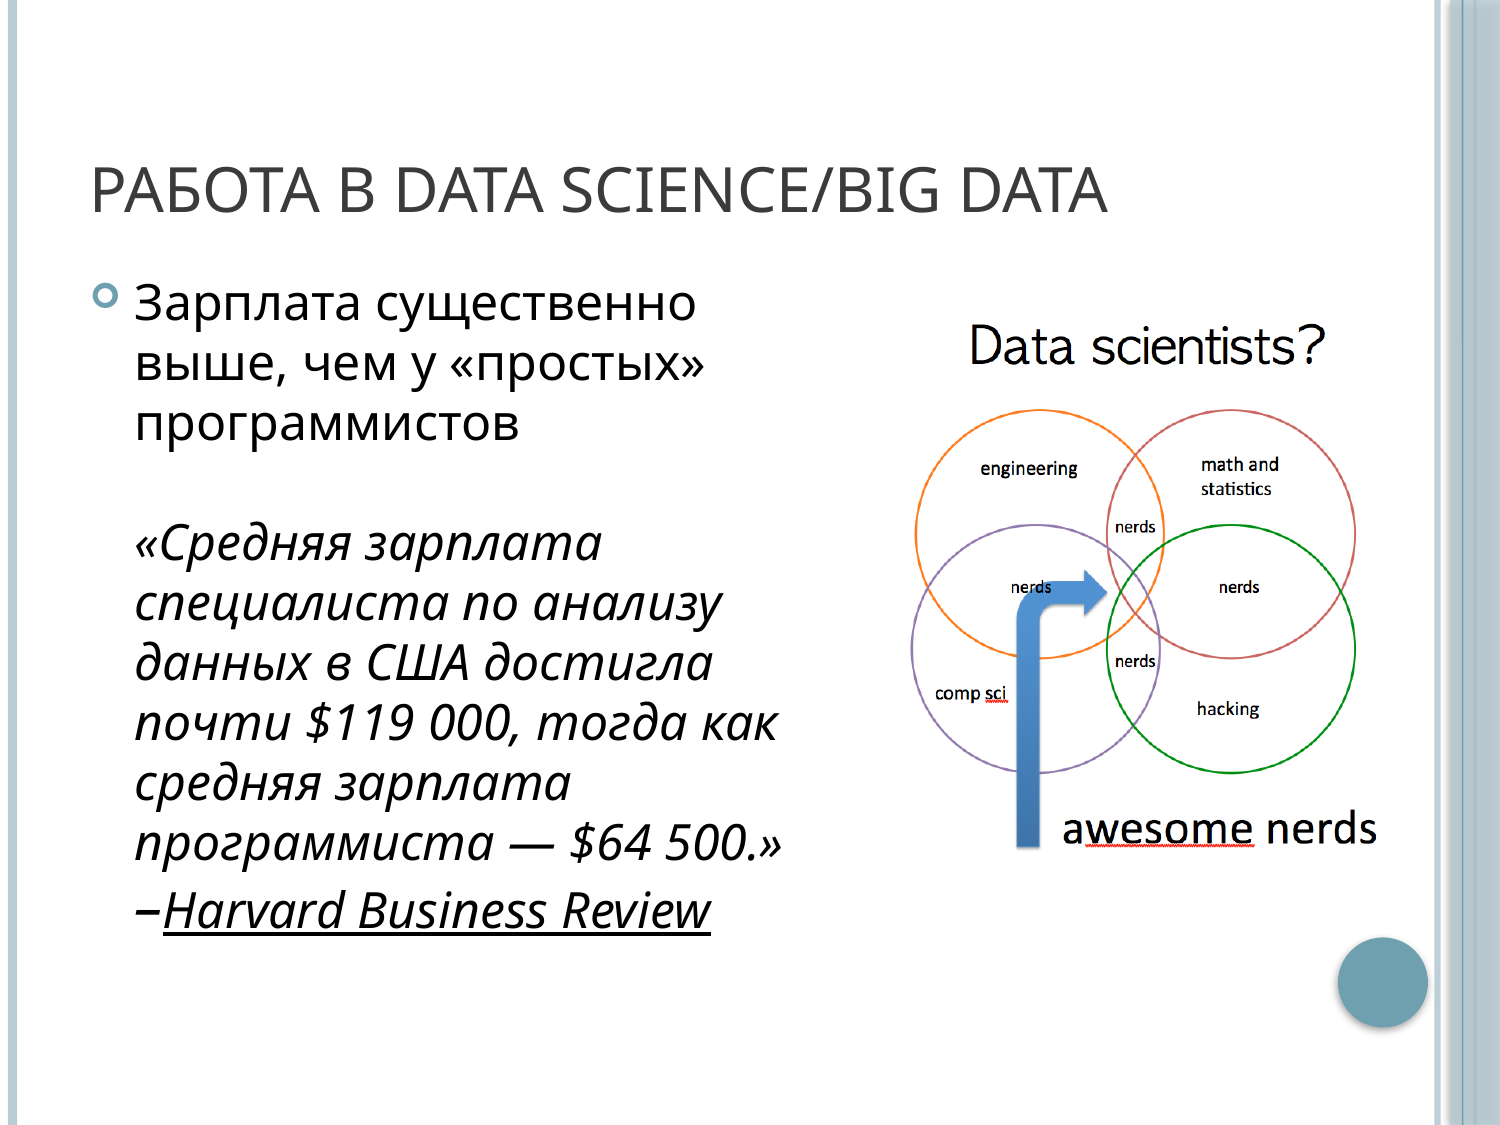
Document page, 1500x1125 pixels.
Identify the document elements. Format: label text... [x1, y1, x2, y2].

picture [886, 311, 1393, 863]
title Работа в Data Science/Big Data [75, 45, 1300, 233]
list Зарплата существенно выше, чем у «простых» программистов «Средняя зарплата специалиста по анализу данных в США достигла почти $119 000, тогда как средняя зарплата программиста — $64 500.» –Harvard Business Review [75, 262, 875, 1062]
